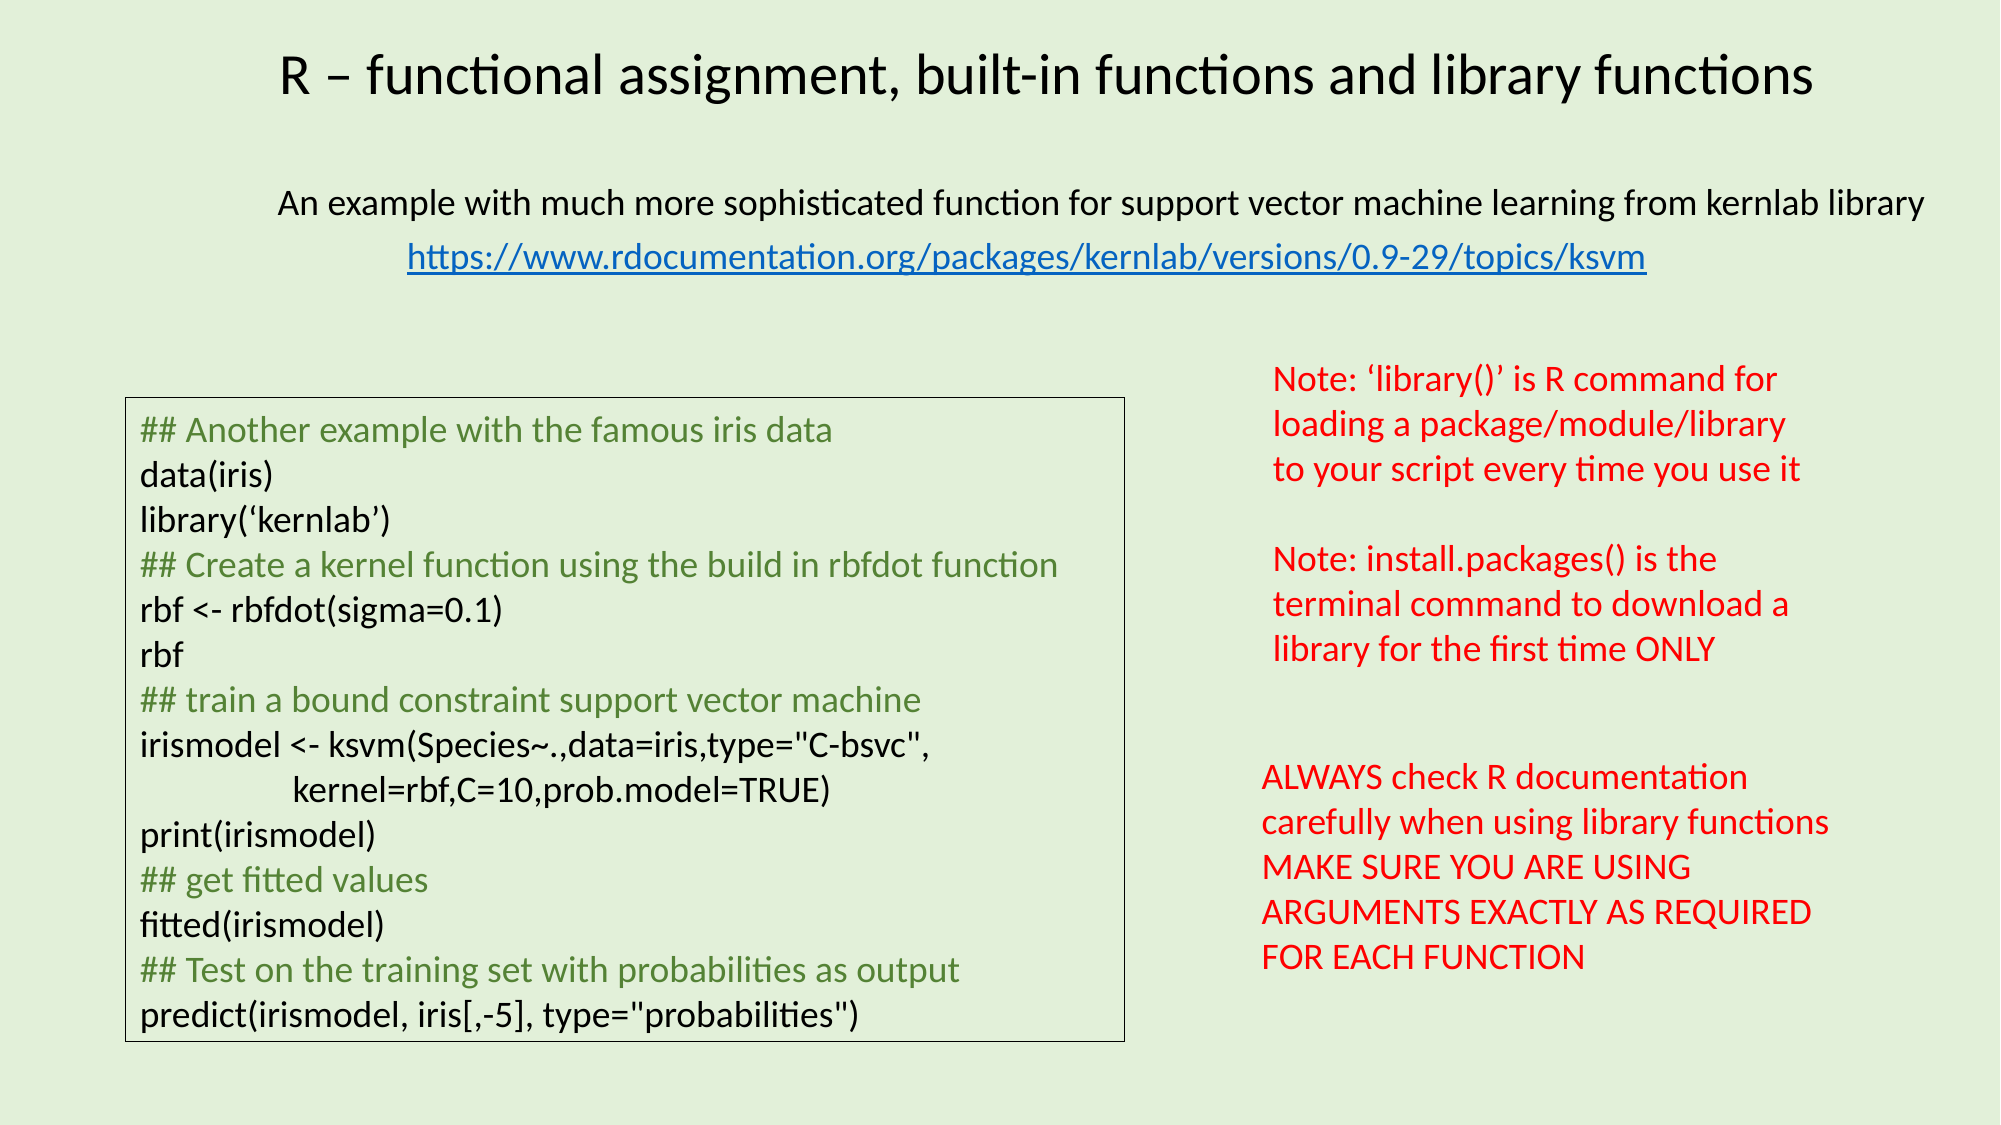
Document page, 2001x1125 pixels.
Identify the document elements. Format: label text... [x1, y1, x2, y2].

text_box Note: ‘library()’ is R command for loading a package/module/library to your script every time you use it Note: install.packages() is the terminal command to download a library for the first time ONLY [1258, 346, 1825, 677]
text_box ALWAYS check R documentation carefully when using library functions MAKE SURE YOU ARE USING ARGUMENTS EXACTLY AS REQUIRED FOR EACH FUNCTION [1246, 744, 1875, 984]
text_box R – functional assignment, built-in functions and library functions [264, 29, 1831, 114]
text_box An example with much more sophisticated function for support vector machine learning from kernlab library [262, 170, 1942, 230]
text_box ## Another example with the famous iris data data(iris) library(‘kernlab’) ## Create a kernel function using the build in rbfdot function rbf <- rbfdot(sigma=0.1) rbf ## train a bound constraint support vector machine irismodel <- ksvm(Species~.,data=iris,type="C-bsvc", kernel=rbf,C=10,prob.model=TRUE) print(irismodel) ## get fitted values fitted(irismodel) ## Test on the training set with probabilities as output predict(irismodel, iris[,-5], type="probabilities") [125, 397, 1125, 1042]
text_box https://www.rdocumentation.org/packages/kernlab/versions/0.9-29/topics/ksvm [392, 230, 1767, 330]
